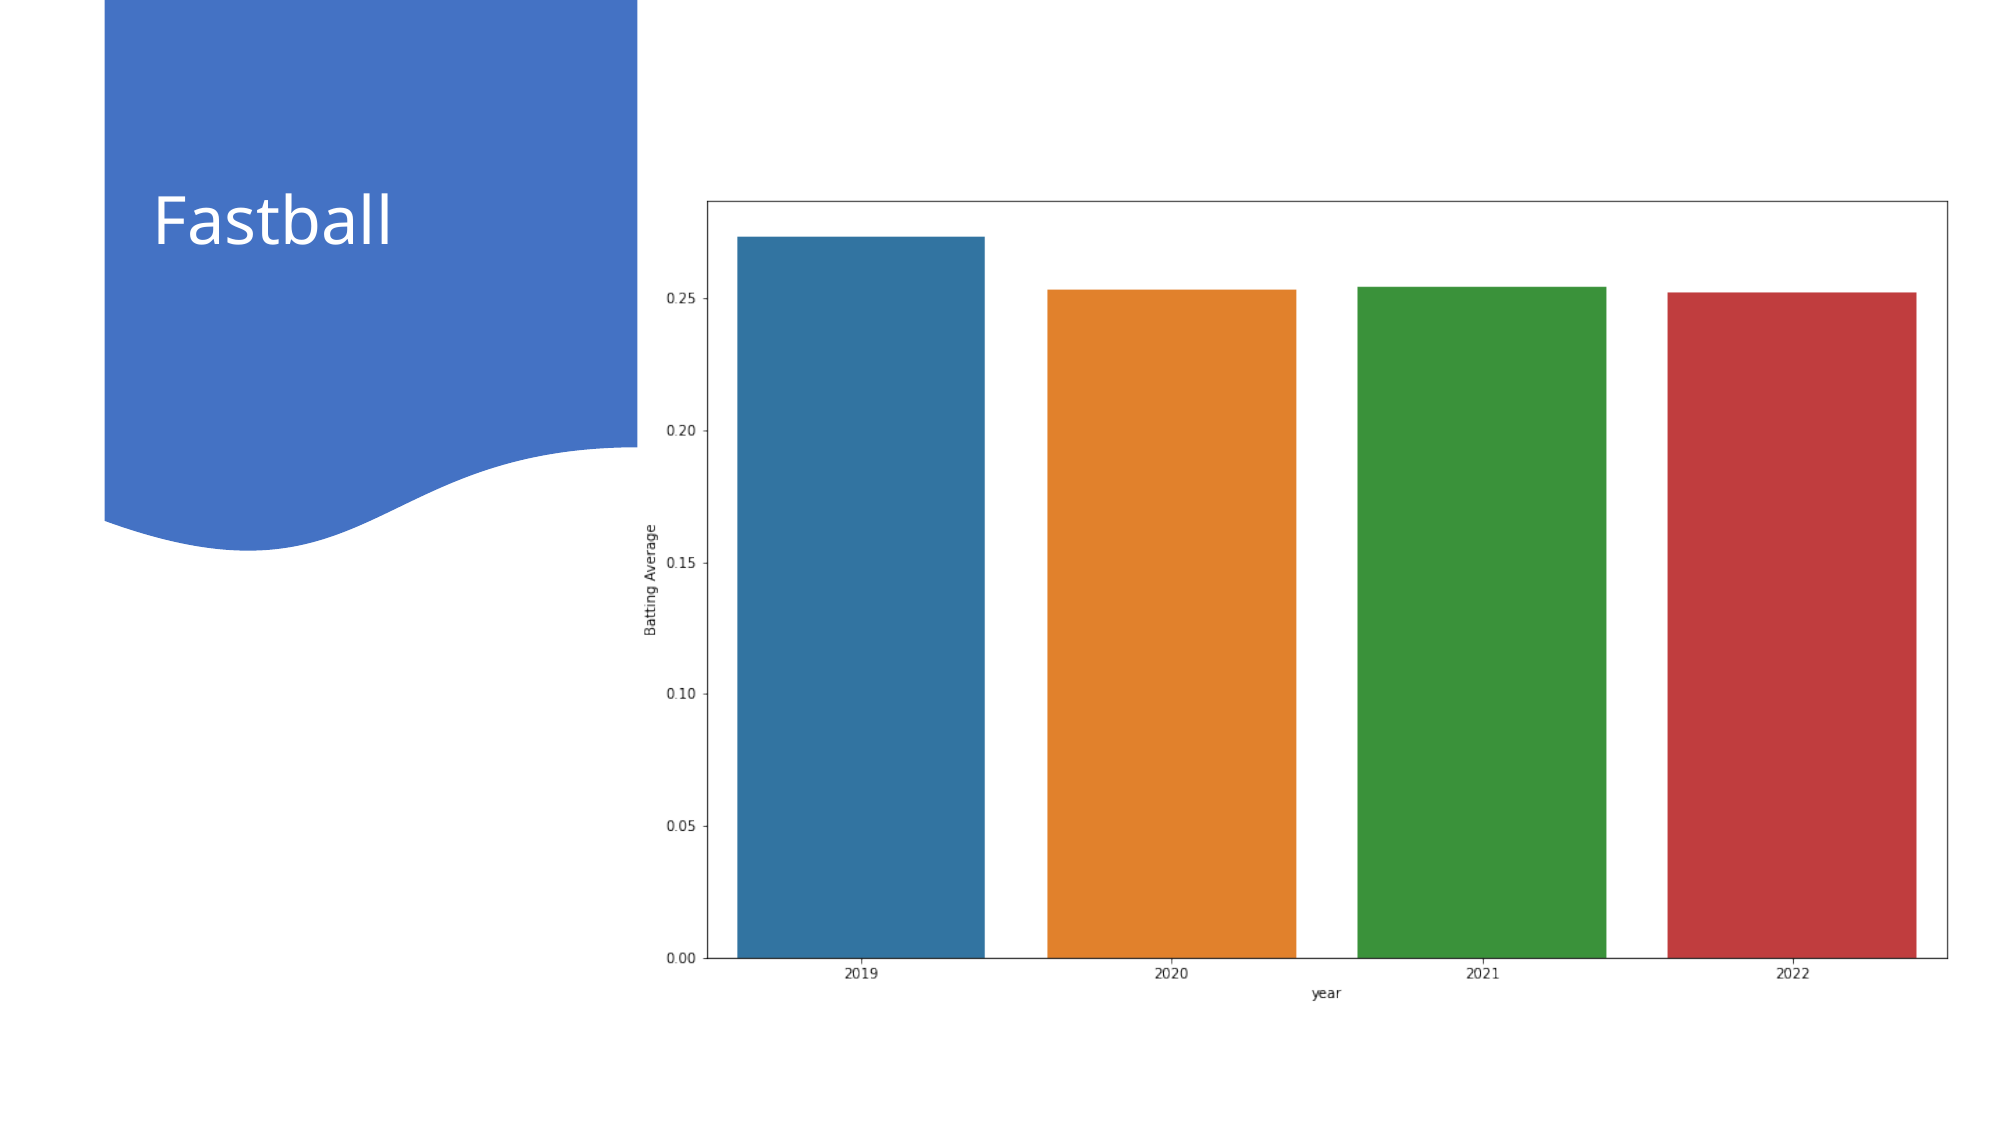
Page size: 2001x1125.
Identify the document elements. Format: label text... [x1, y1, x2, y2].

title Fastball [137, 28, 604, 417]
text_box [103, 0, 639, 552]
picture [636, 191, 1957, 1011]
